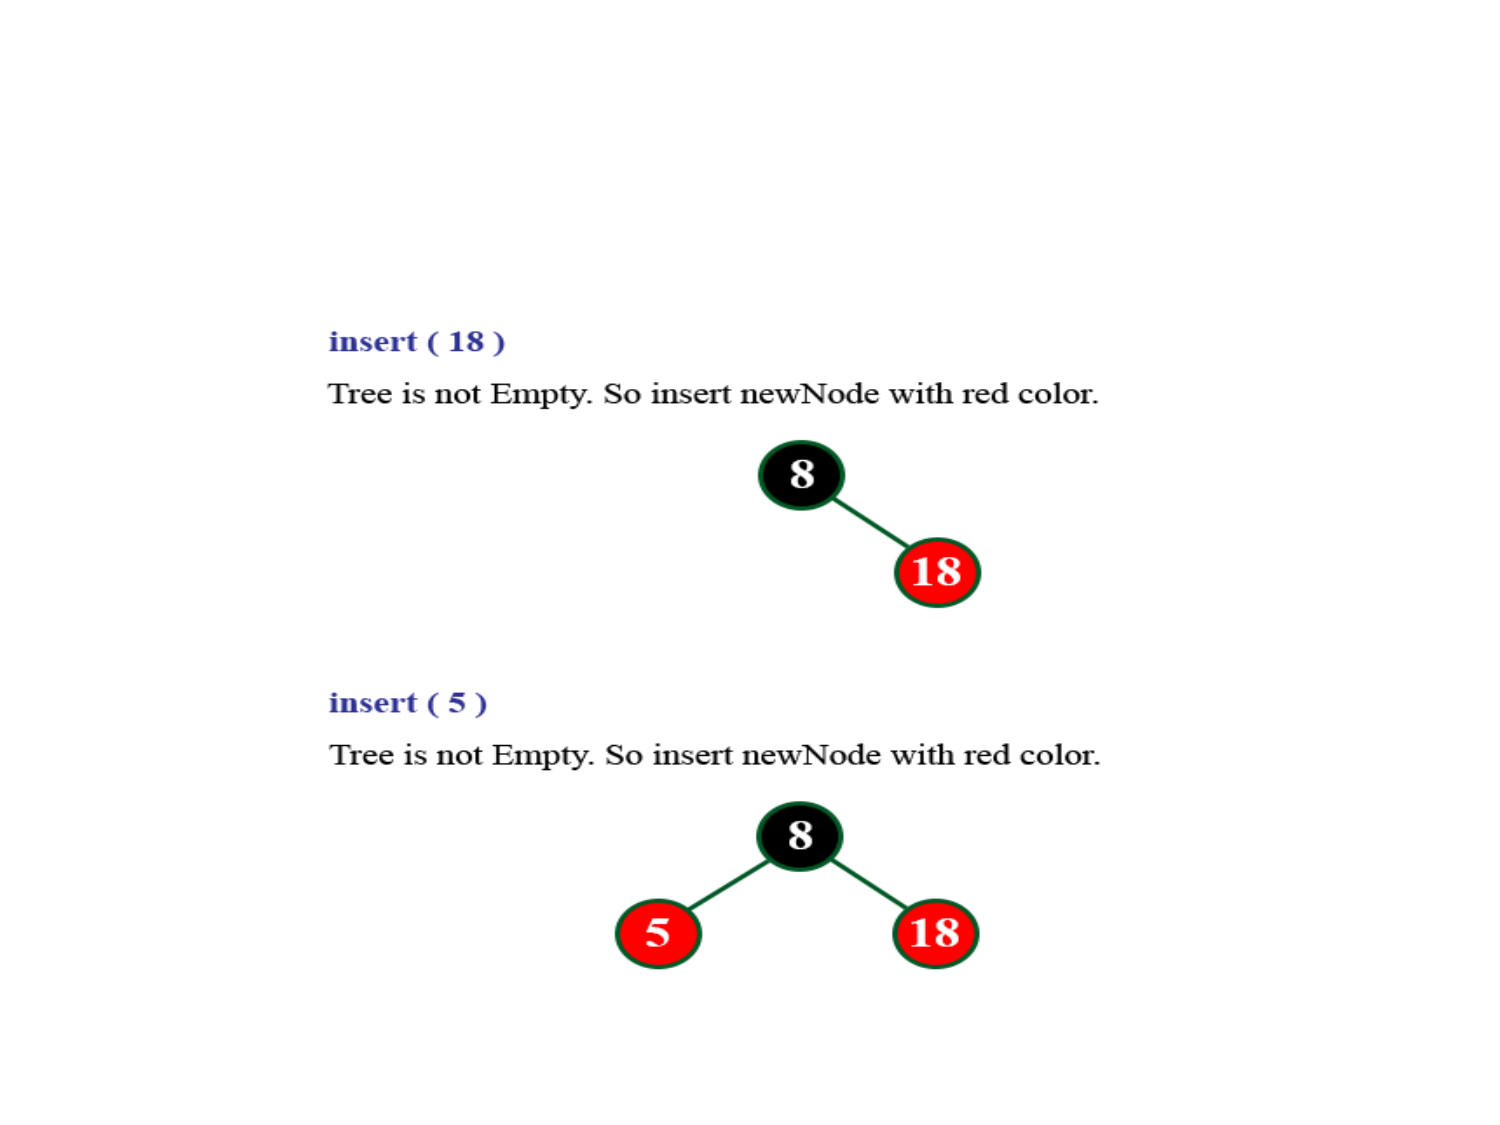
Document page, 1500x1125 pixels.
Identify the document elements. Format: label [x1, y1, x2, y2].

picture [241, 278, 1341, 1047]
